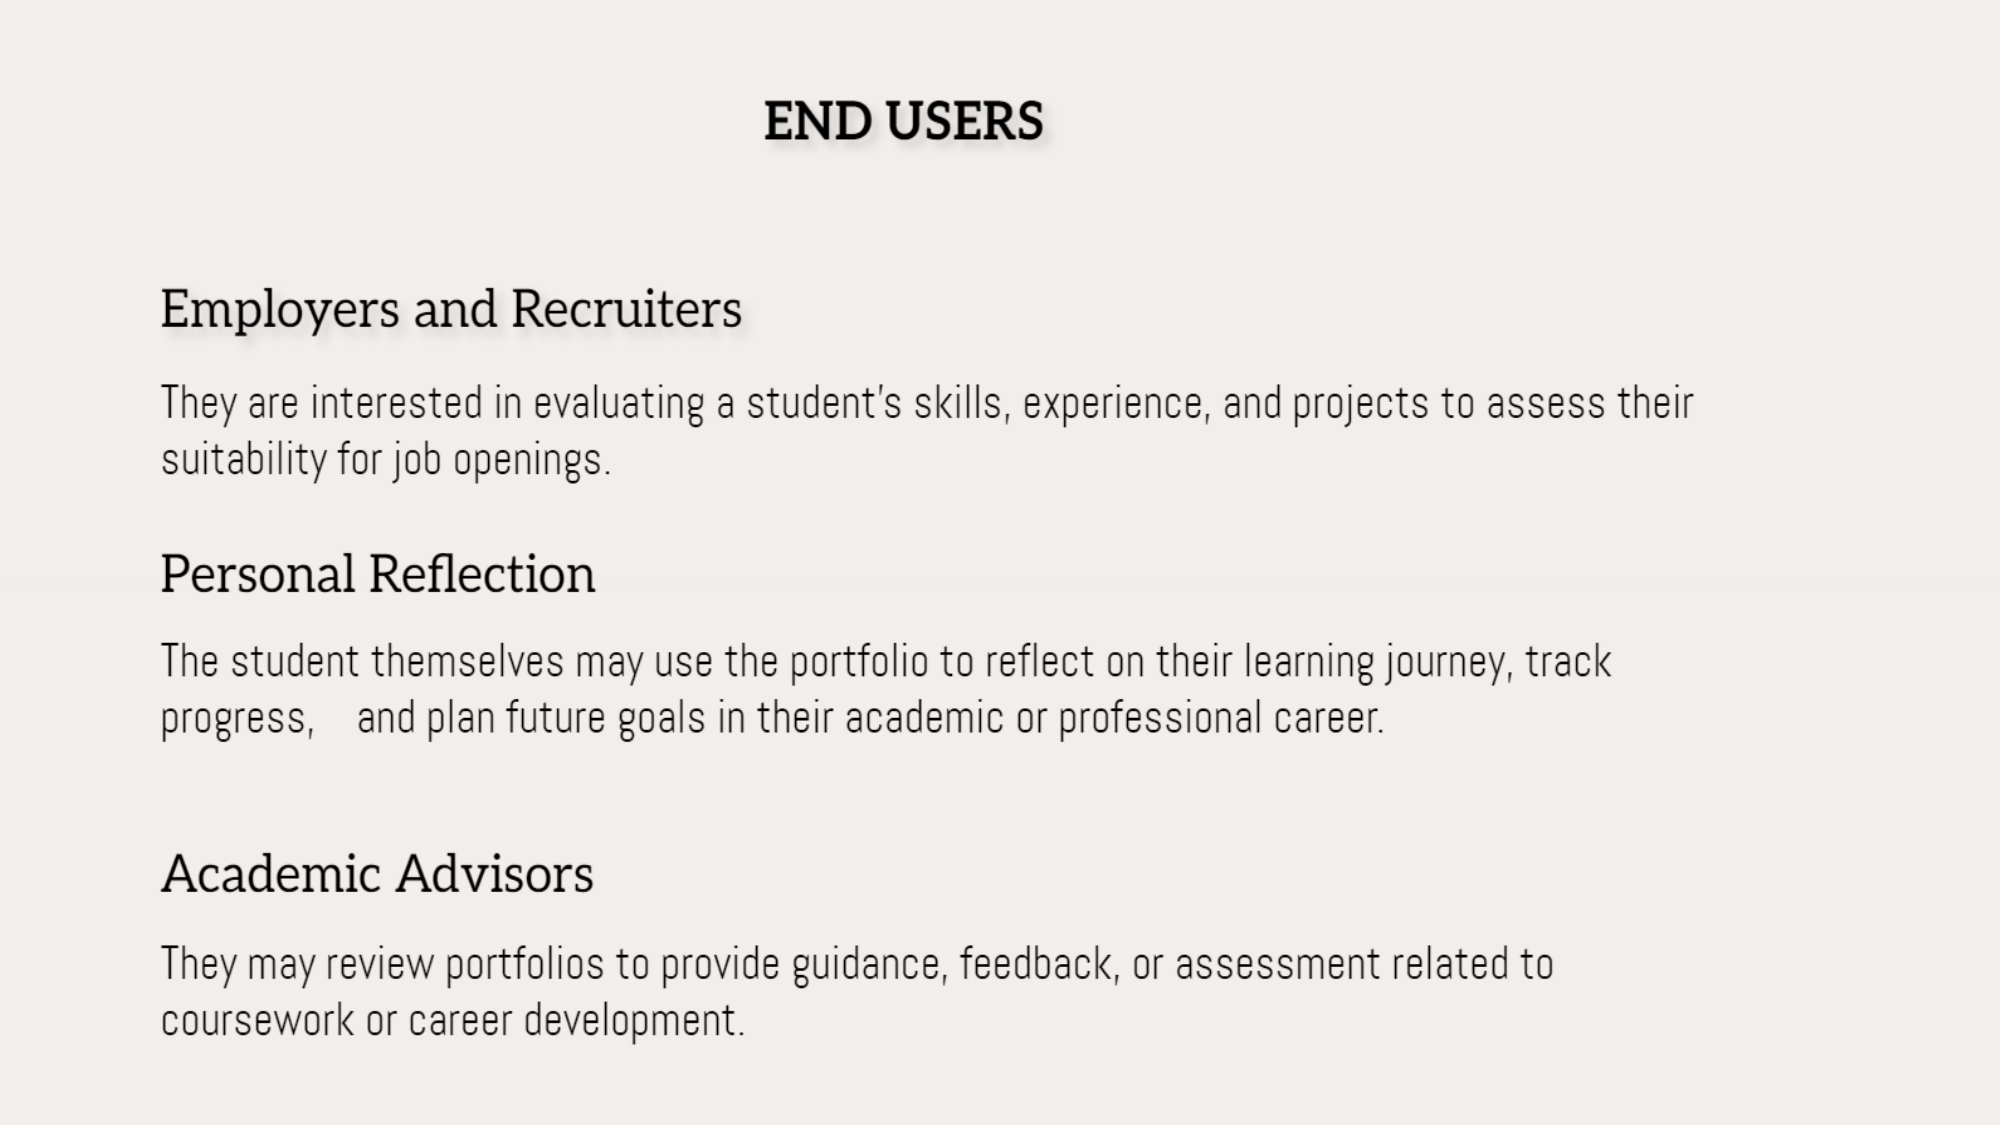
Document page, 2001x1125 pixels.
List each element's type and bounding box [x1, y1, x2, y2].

list [0, 0, 2000, 1125]
